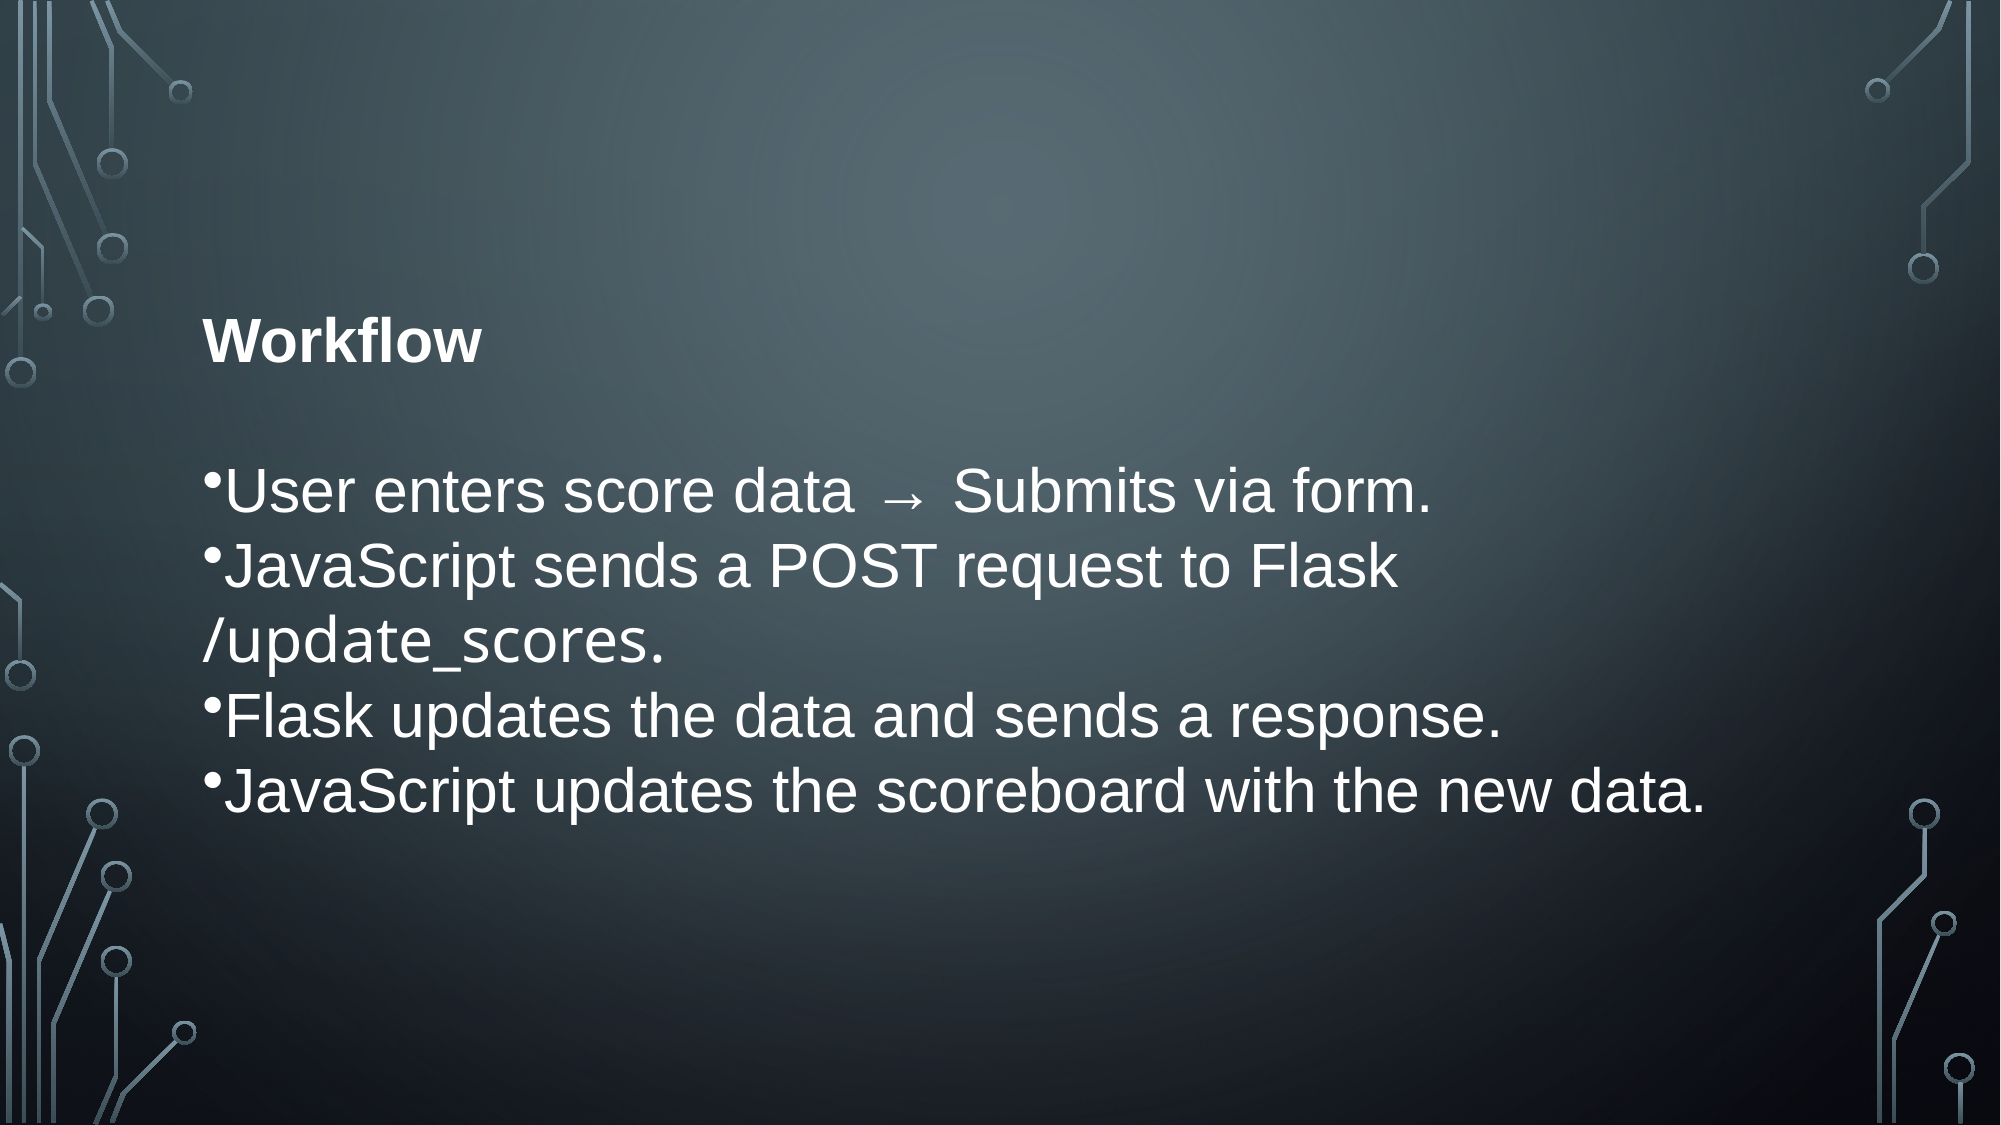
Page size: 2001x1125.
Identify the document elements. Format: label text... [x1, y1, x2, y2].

list Workflow User enters score data → Submits via form. JavaScript sends a POST request to Flask /update_scores. Flask updates the data and sends a response. JavaScript updates the scoreboard with the new data. [187, 273, 1890, 927]
